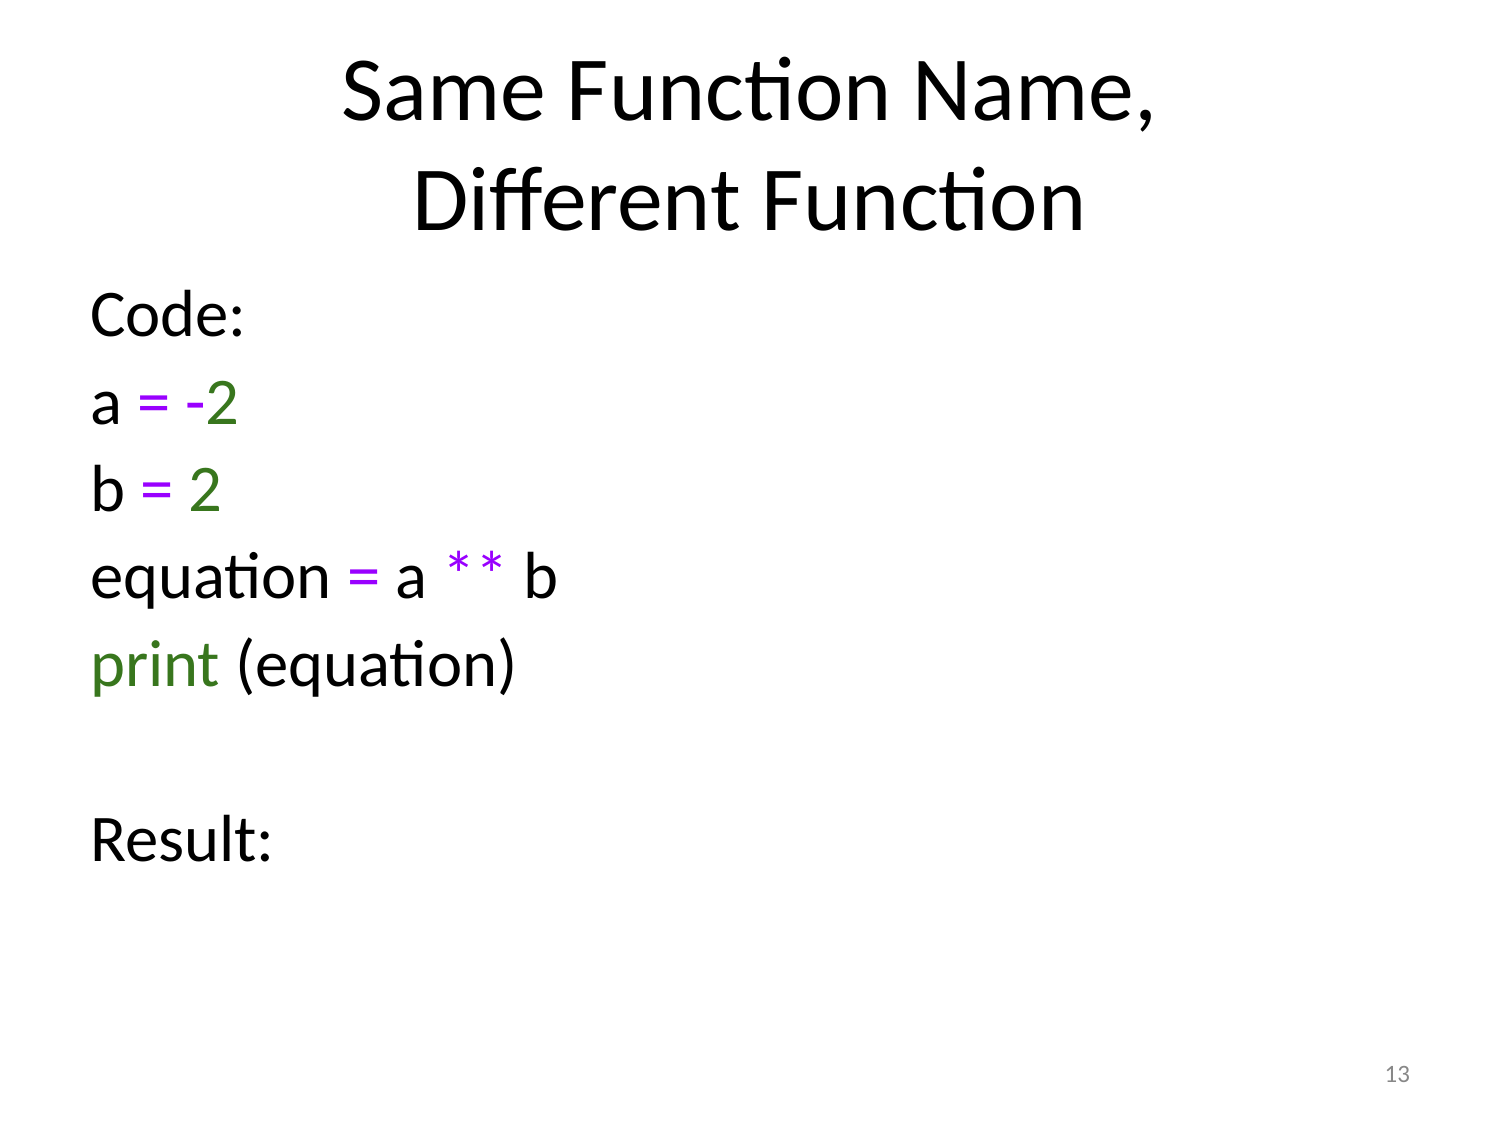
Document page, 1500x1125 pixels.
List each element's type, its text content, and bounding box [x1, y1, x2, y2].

title Same Function Name, Different Function [75, 45, 1425, 233]
list Code: a = -2 b = 2 equation = a ** b print (equation) Result: [75, 262, 1425, 1005]
slide_number ‹#› [1074, 1042, 1425, 1103]
